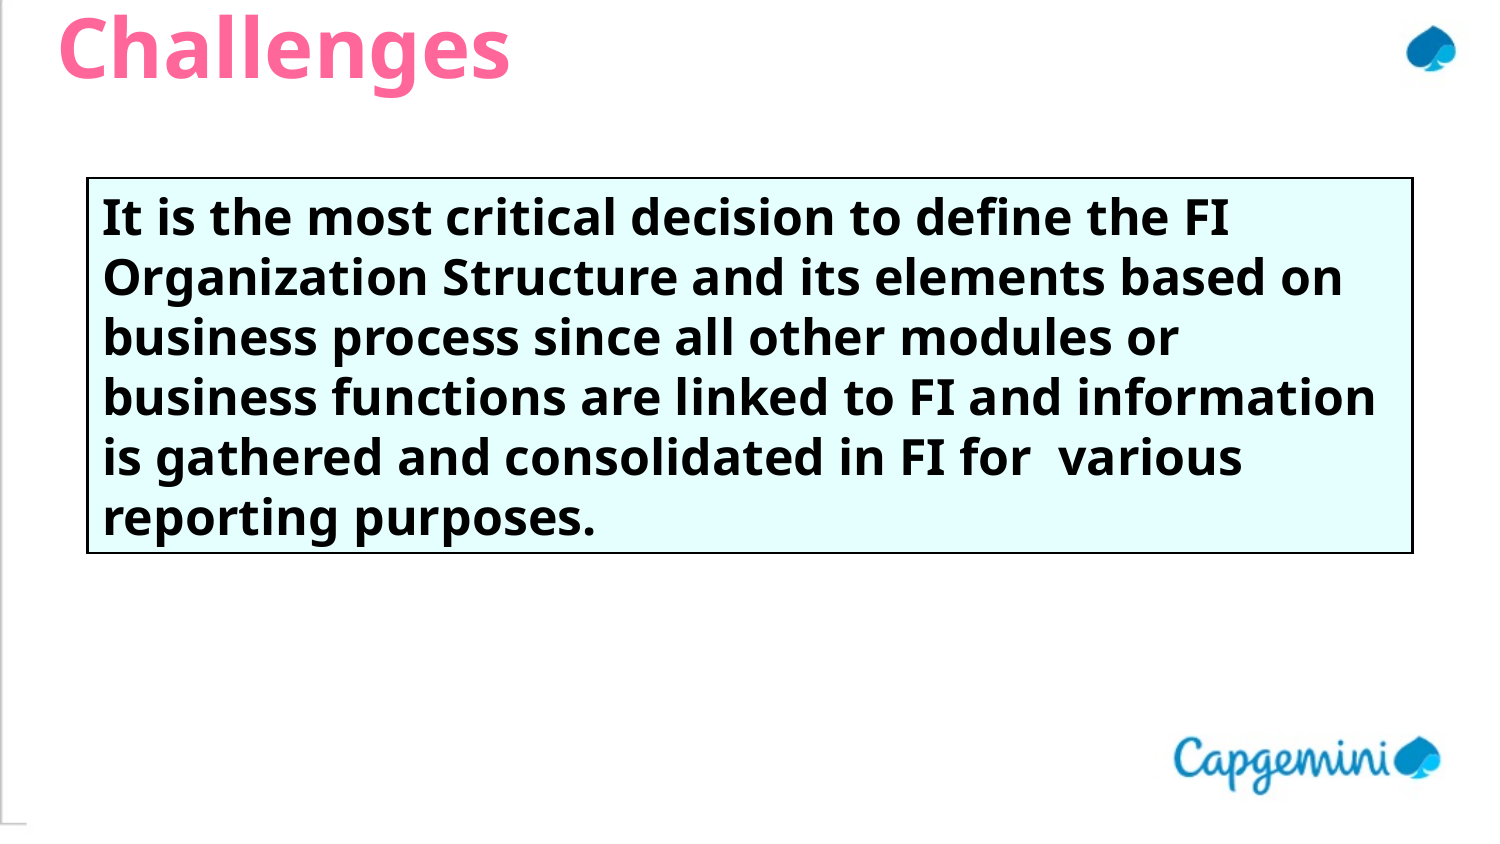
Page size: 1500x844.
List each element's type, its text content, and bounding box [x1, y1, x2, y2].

text_box It is the most critical decision to define the FI Organization Structure and its elements based on business process since all other modules or business functions are linked to FI and information is gathered and consolidated in FI for various reporting purposes. [87, 178, 1413, 553]
picture [0, 0, 1500, 844]
title Challenges [56, 6, 1412, 99]
